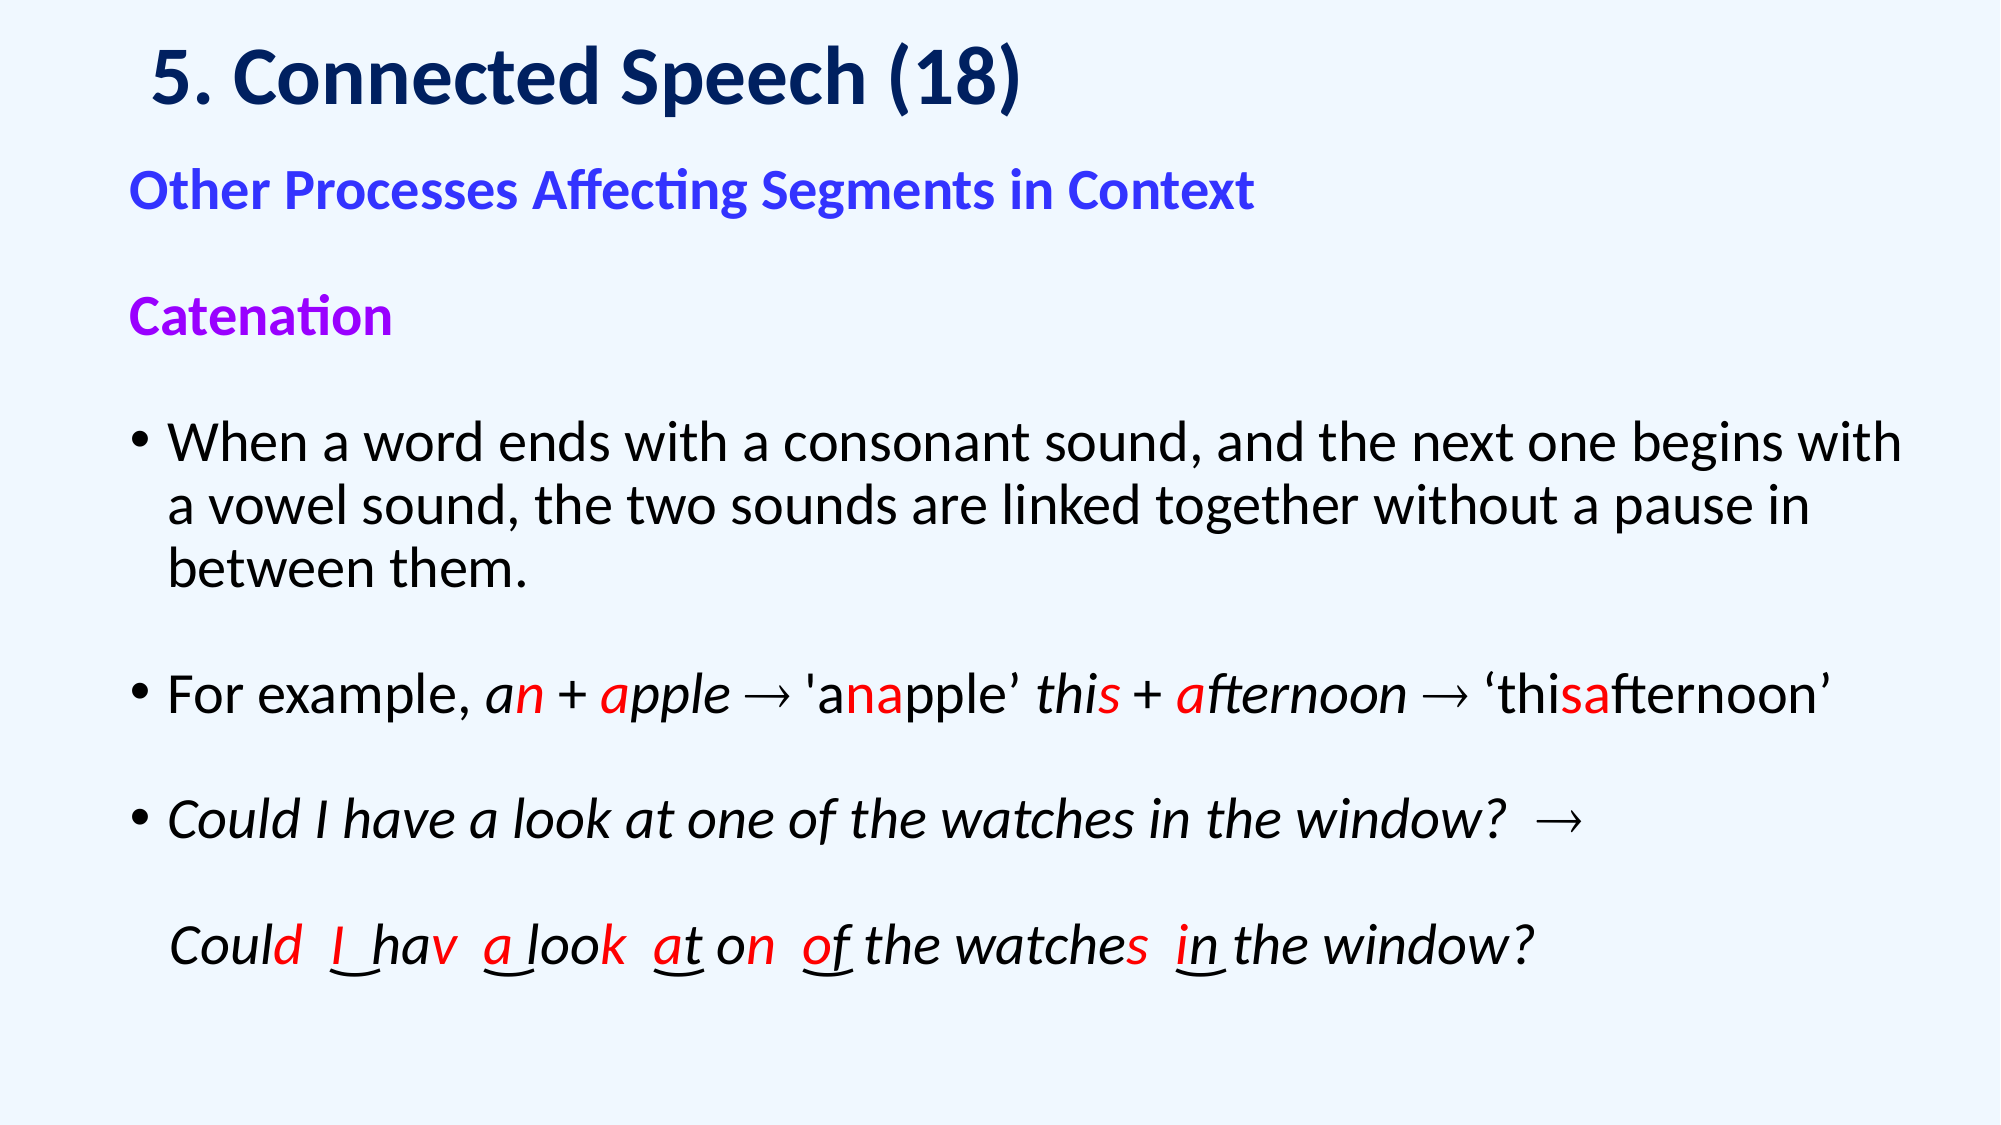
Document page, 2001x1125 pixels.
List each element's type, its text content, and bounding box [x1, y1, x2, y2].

list Other Processes Affecting Segments in Context Catenation When a word ends with a consonant sound, and the next one begins with a vowel sound, the two sounds are linked together without a pause in between them. For example, an + apple  'anapple’ this + afternoon  ‘thisafternoon’ Could I have a look at one of the watches in the window?  Could ͜I hav ͜a look ͜at on ͜of the watches ͜in the window? [114, 151, 1938, 1114]
title 5. Connected Speech (18) [135, 19, 1656, 138]
